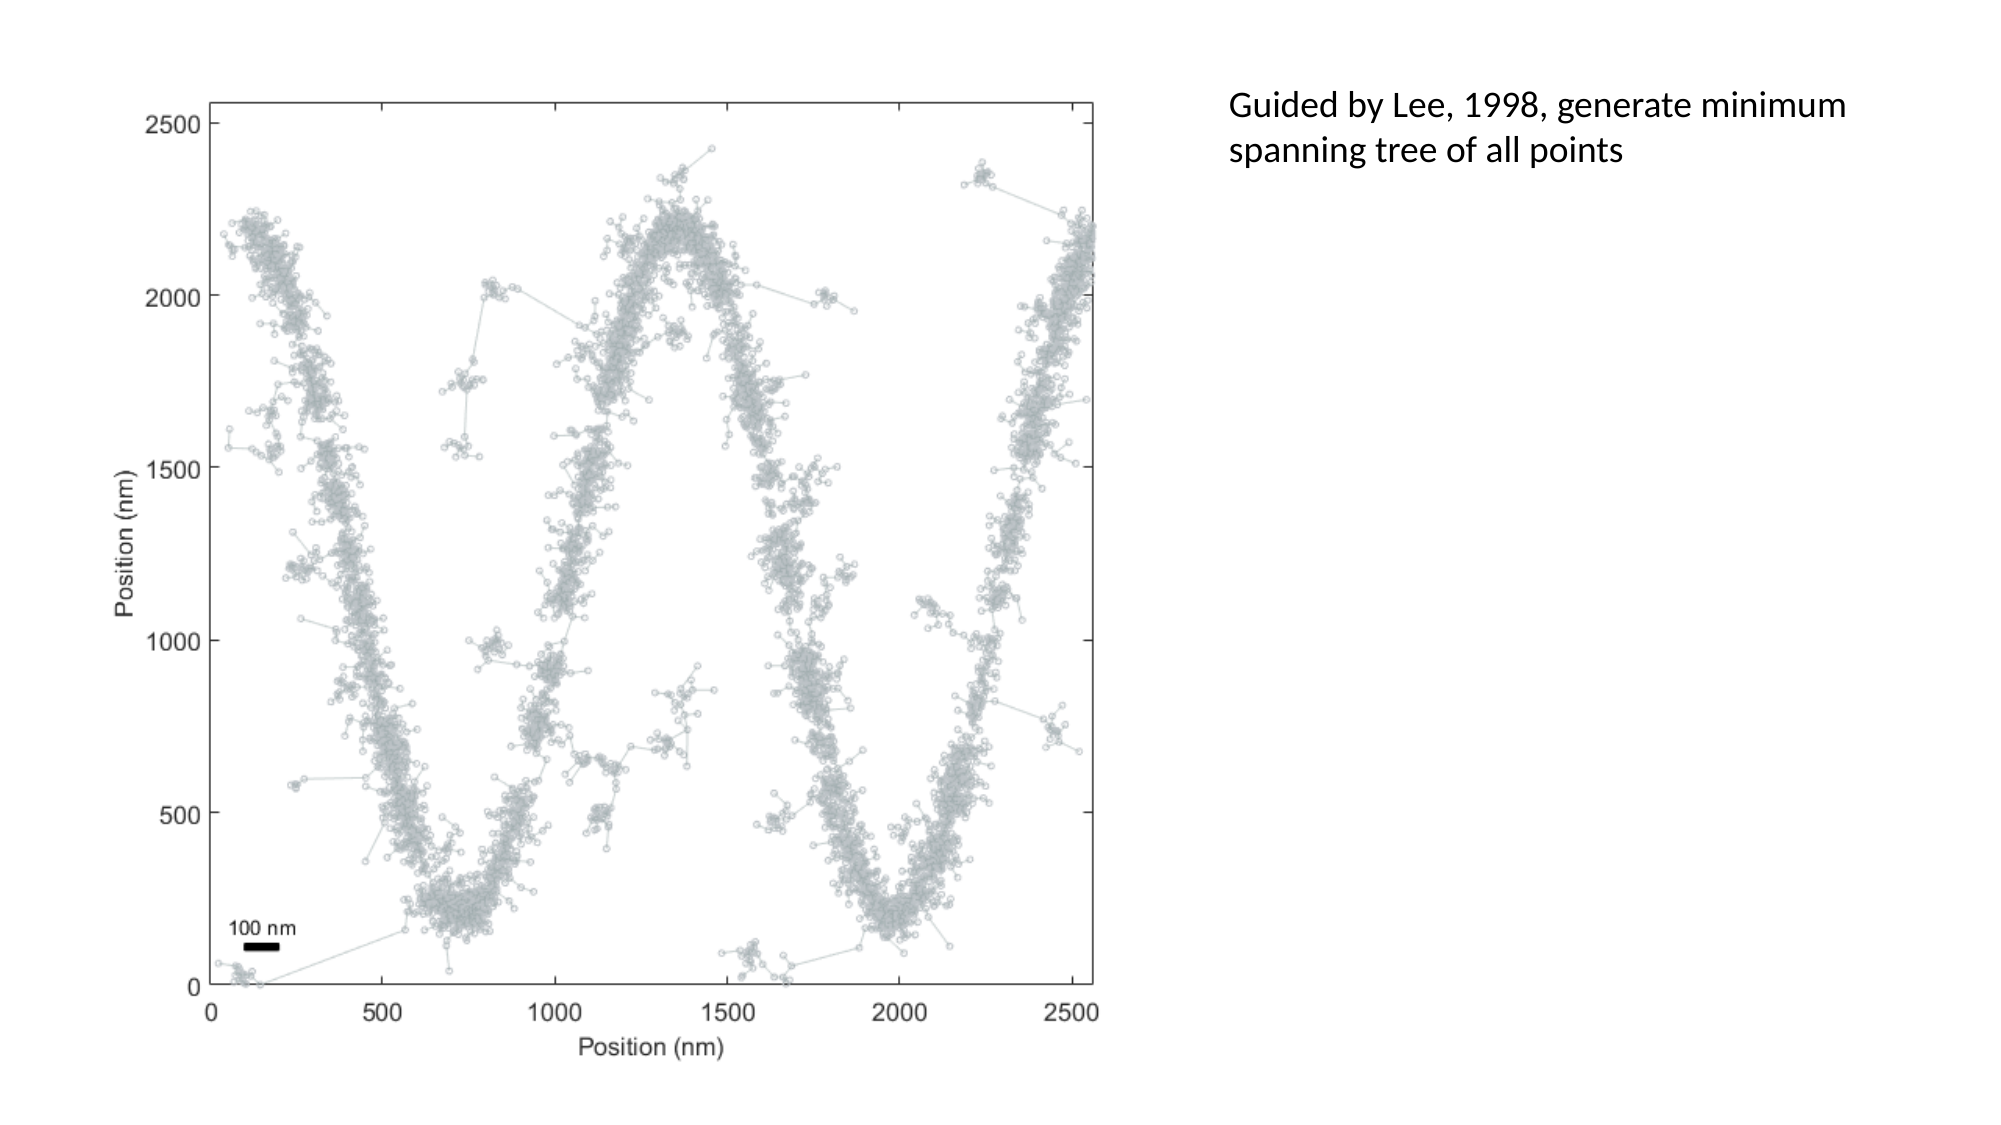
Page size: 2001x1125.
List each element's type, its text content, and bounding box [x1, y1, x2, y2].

text_box Guided by Lee, 1998, generate minimum spanning tree of all points [1258, 73, 1910, 178]
picture [0, 21, 1258, 1104]
